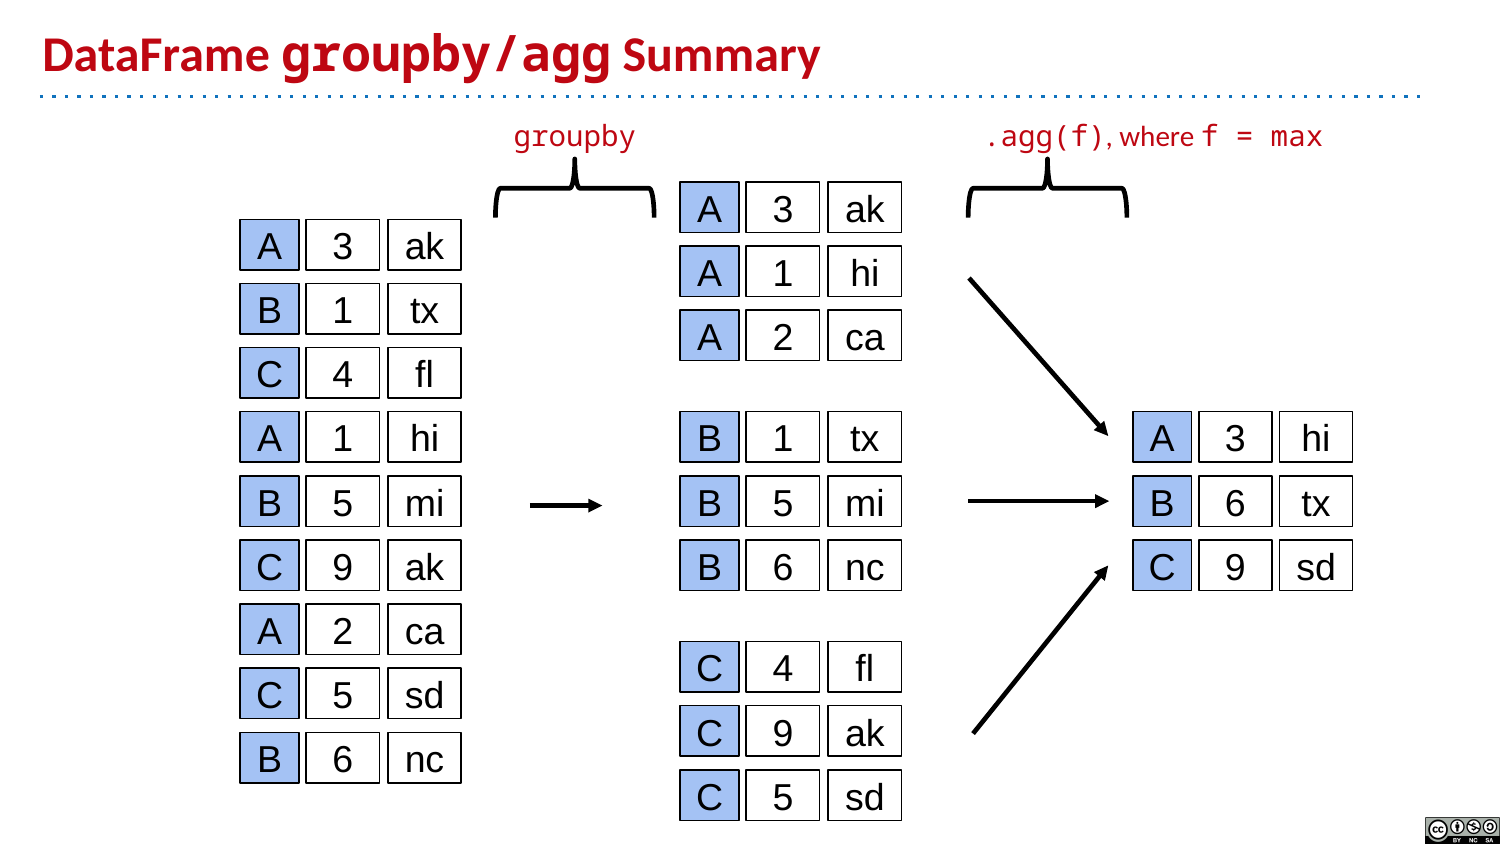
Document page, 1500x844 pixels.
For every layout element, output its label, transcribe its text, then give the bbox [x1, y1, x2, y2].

title DataFrame groupby/agg Summary [27, 15, 1378, 97]
text_box 3 [306, 219, 380, 270]
text_box .agg(f), where f = max [968, 102, 1480, 167]
text_box tx [828, 411, 902, 463]
text_box A [680, 181, 739, 233]
text_box 1 [746, 411, 820, 463]
text_box nc [387, 732, 462, 783]
text_box 3 [1198, 411, 1273, 463]
text_box B [240, 475, 299, 527]
text_box B [680, 475, 739, 527]
text_box mi [828, 475, 902, 527]
text_box B [240, 732, 299, 783]
text_box 9 [306, 539, 380, 591]
picture [1425, 817, 1500, 844]
text_box C [680, 769, 739, 821]
text_box ca [828, 310, 902, 361]
text_box 6 [1198, 475, 1273, 527]
text_box 9 [1198, 539, 1273, 591]
text_box 5 [746, 769, 820, 821]
text_box C [240, 347, 299, 399]
text_box 5 [306, 475, 380, 527]
text_box ca [387, 604, 462, 655]
text_box 4 [306, 347, 380, 399]
text_box 1 [746, 245, 820, 297]
text_box sd [828, 769, 902, 821]
text_box B [240, 283, 299, 334]
text_box B [1132, 475, 1192, 527]
text_box 2 [306, 604, 380, 655]
text_box ak [828, 181, 902, 233]
text_box B [680, 411, 739, 463]
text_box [972, 565, 1109, 734]
text_box C [680, 705, 739, 757]
text_box C [680, 641, 739, 693]
text_box 2 [746, 310, 820, 361]
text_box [968, 277, 1109, 437]
text_box 1 [306, 411, 380, 463]
text_box hi [828, 245, 902, 297]
text_box ak [828, 705, 902, 757]
text_box 3 [746, 181, 820, 233]
text_box hi [387, 411, 462, 463]
text_box nc [828, 539, 902, 591]
text_box 1 [306, 283, 380, 334]
text_box A [240, 219, 299, 270]
text_box 6 [306, 732, 380, 783]
text_box sd [387, 668, 462, 719]
text_box B [680, 539, 739, 591]
text_box A [680, 245, 739, 297]
text_box fl [387, 347, 462, 399]
text_box mi [387, 475, 462, 527]
text_box 6 [746, 539, 820, 591]
text_box A [240, 411, 299, 463]
text_box [495, 167, 655, 218]
text_box tx [387, 283, 462, 334]
text_box groupby [495, 102, 655, 167]
text_box ak [387, 539, 462, 591]
text_box sd [1279, 539, 1353, 591]
text_box 5 [306, 668, 380, 719]
text_box C [240, 668, 299, 719]
text_box ak [387, 219, 462, 270]
text_box C [1132, 539, 1192, 591]
text_box A [680, 310, 739, 361]
text_box fl [828, 641, 902, 693]
text_box A [240, 604, 299, 655]
text_box A [1132, 411, 1192, 463]
text_box [968, 167, 1127, 218]
text_box hi [1279, 411, 1353, 463]
text_box 9 [746, 705, 820, 757]
text_box 5 [746, 475, 820, 527]
text_box C [240, 539, 299, 591]
text_box tx [1279, 475, 1353, 527]
text_box 4 [746, 641, 820, 693]
